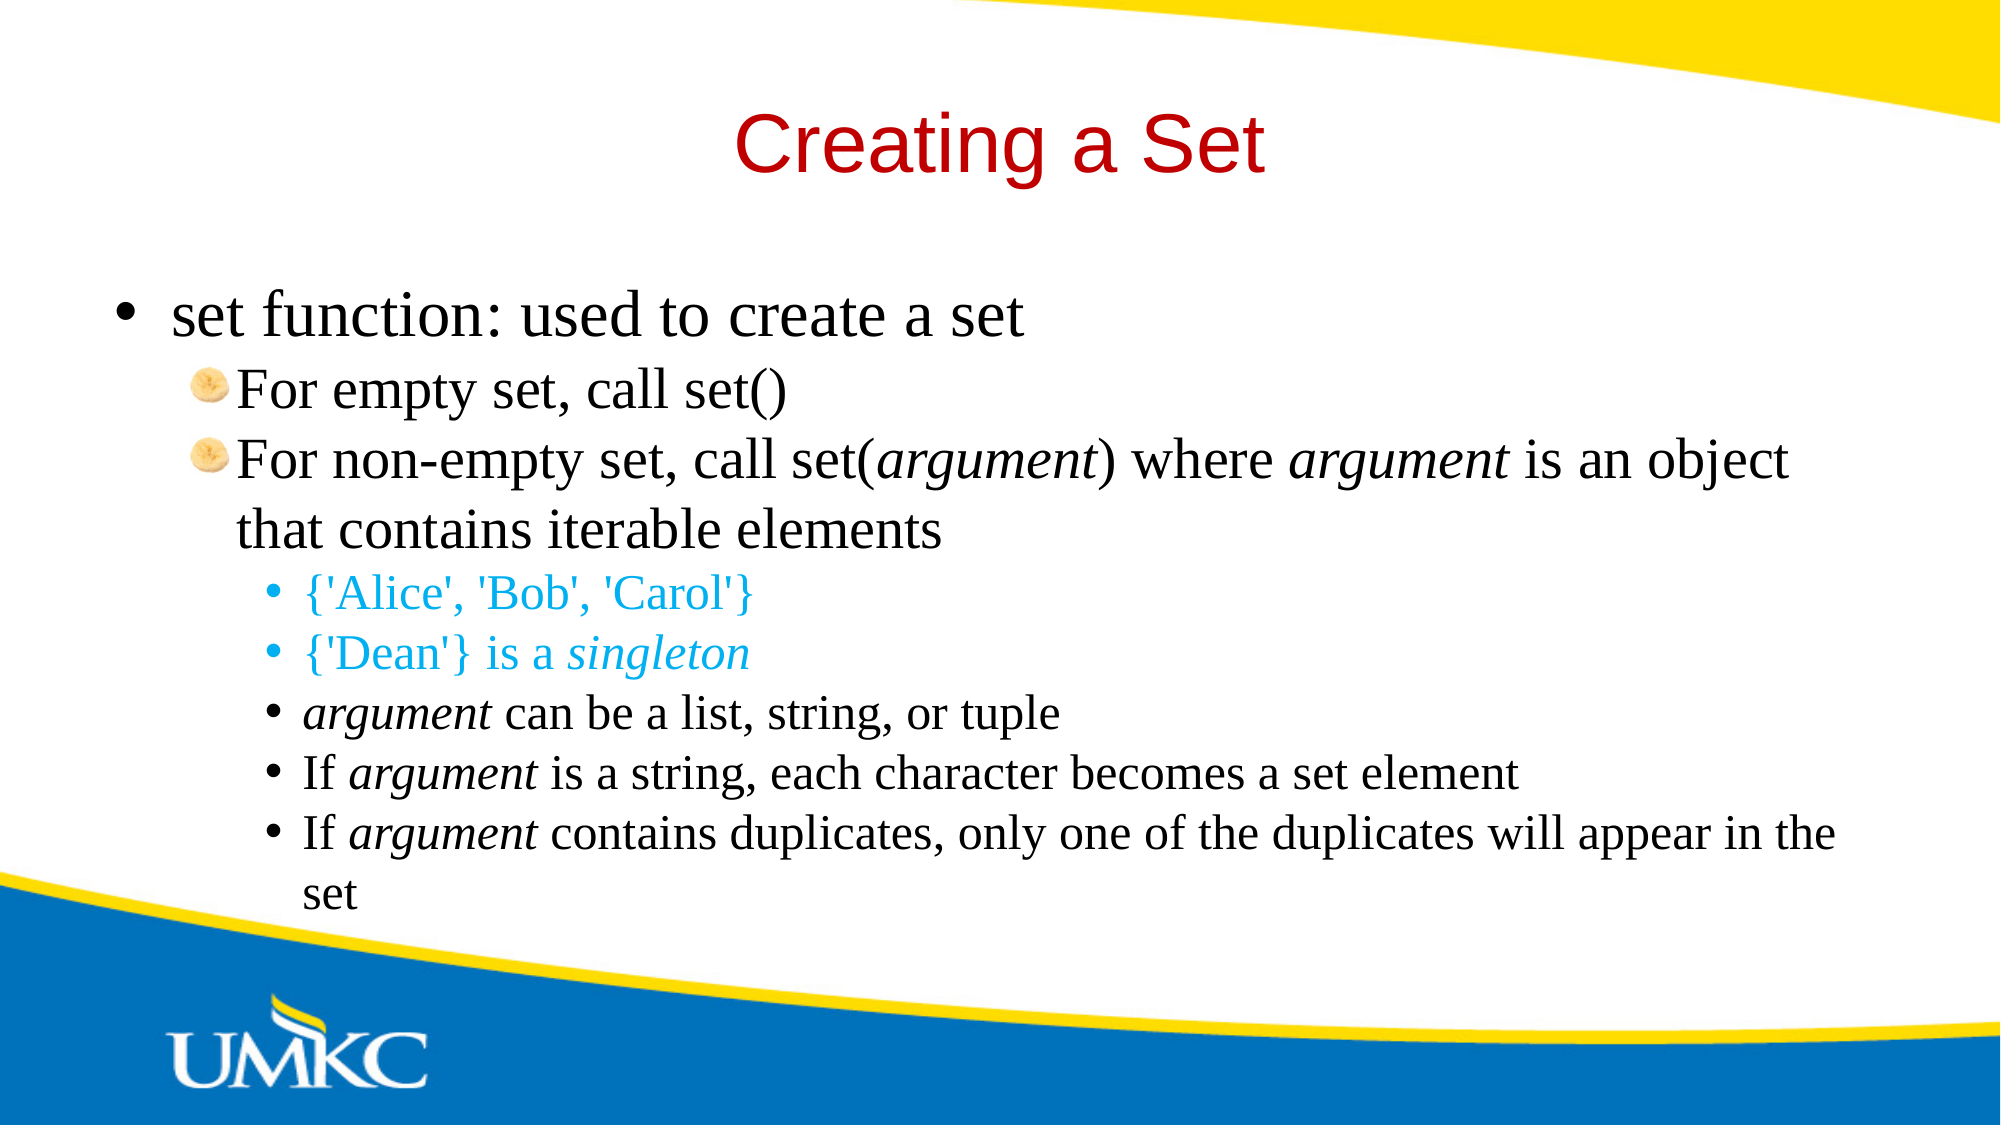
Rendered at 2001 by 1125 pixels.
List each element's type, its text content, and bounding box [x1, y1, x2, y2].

text_box set function: used to create a set For empty set, call set() For non-empty set, call set(argument) where argument is an object that contains iterable elements {'Alice', 'Bob', 'Carol'} {'Dean'} is a singleton argument can be a list, string, or tuple If argument is a string, each character becomes a set element If argument contains duplicates, only one of the duplicates will appear in the set [99, 262, 1900, 1005]
picture [0, 0, 2001, 1125]
text_box Creating a Set [99, 45, 1900, 233]
